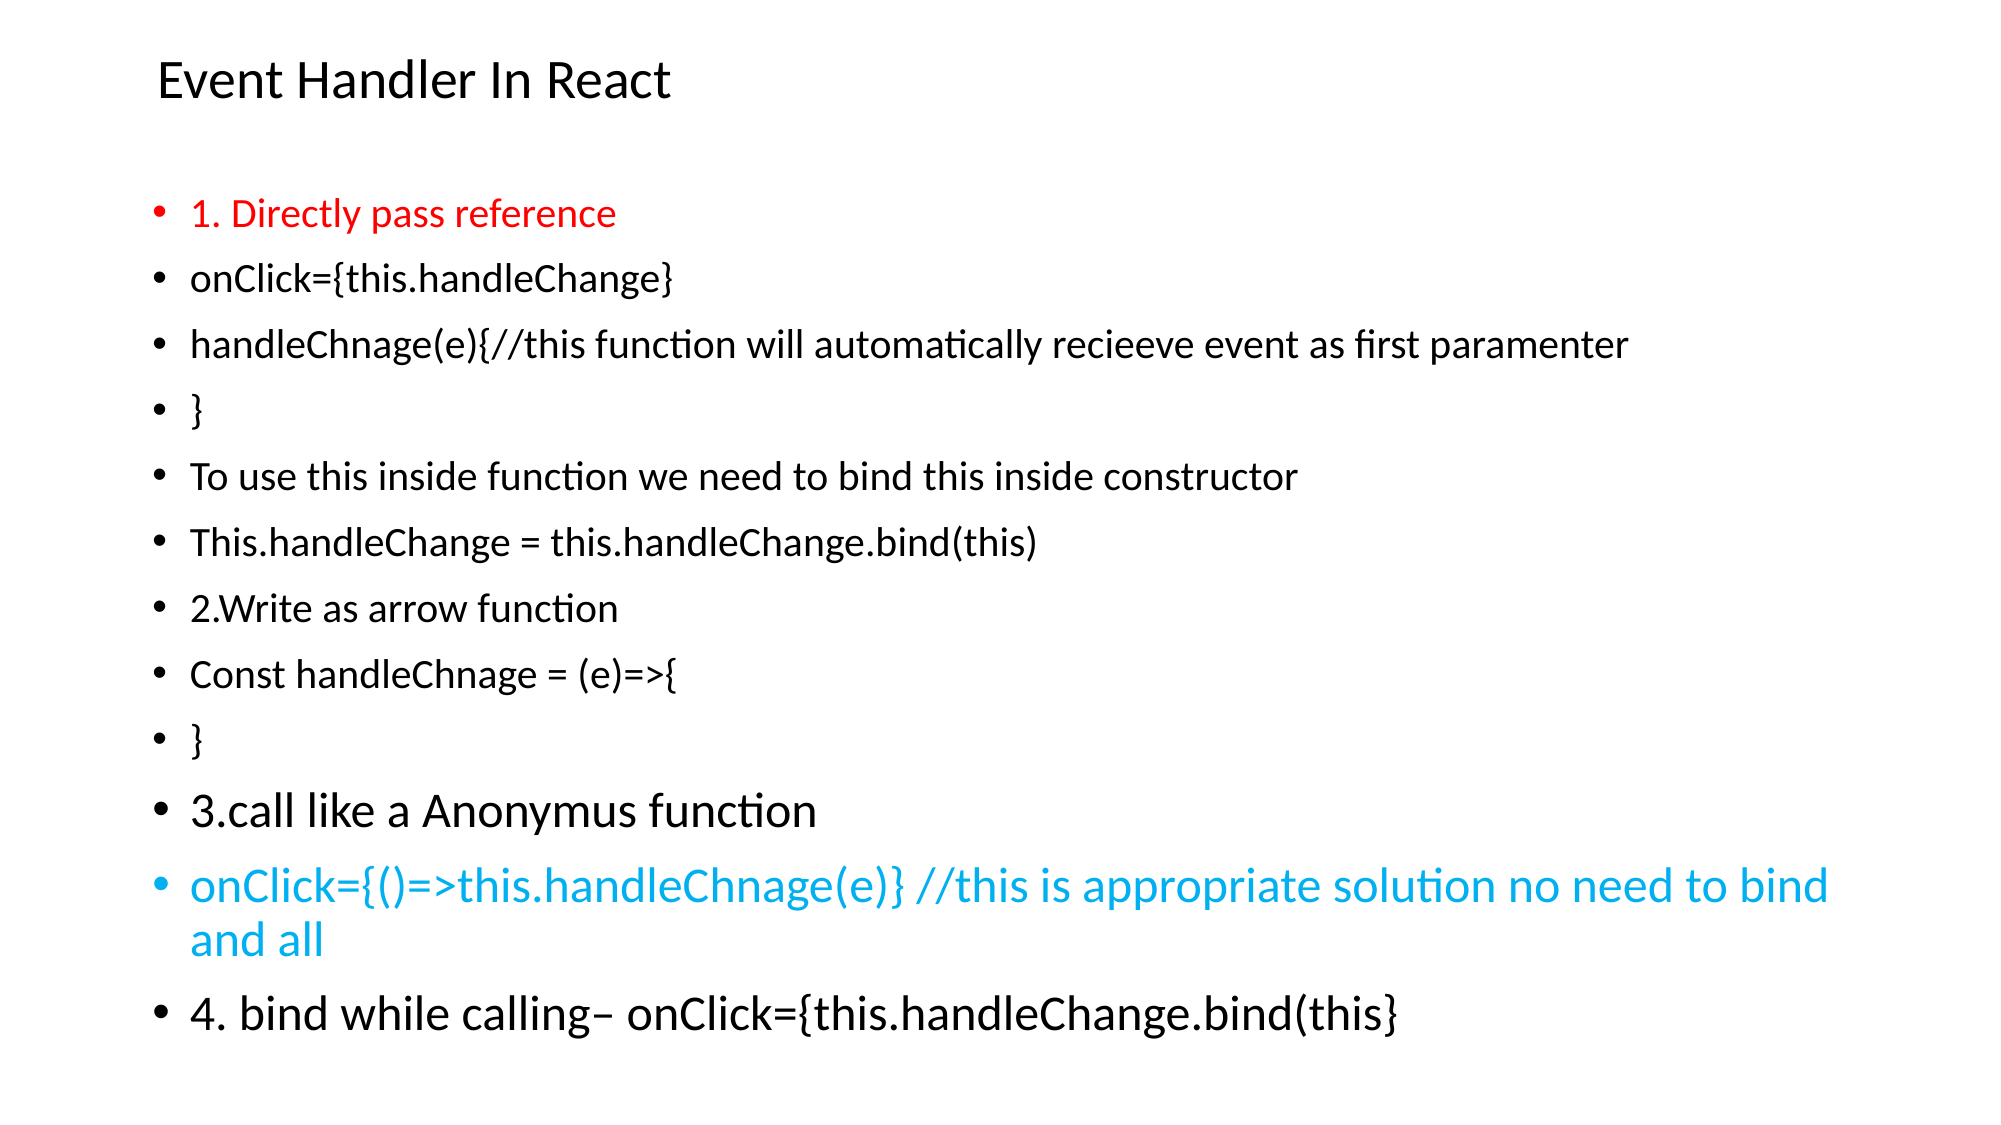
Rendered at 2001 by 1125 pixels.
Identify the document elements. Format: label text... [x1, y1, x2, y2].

title Event Handler In React [142, 42, 1868, 118]
list 1. Directly pass reference onClick={this.handleChange} handleChnage(e){//this function will automatically recieeve event as first paramenter } To use this inside function we need to bind this inside constructor This.handleChange = this.handleChange.bind(this) 2.Write as arrow function Const handleChnage = (e)=>{ } 3.call like a Anonymus function onClick={()=>this.handleChnage(e)} //this is appropriate solution no need to bind and all 4. bind while calling– onClick={this.handleChange.bind(this} [137, 183, 1863, 1115]
